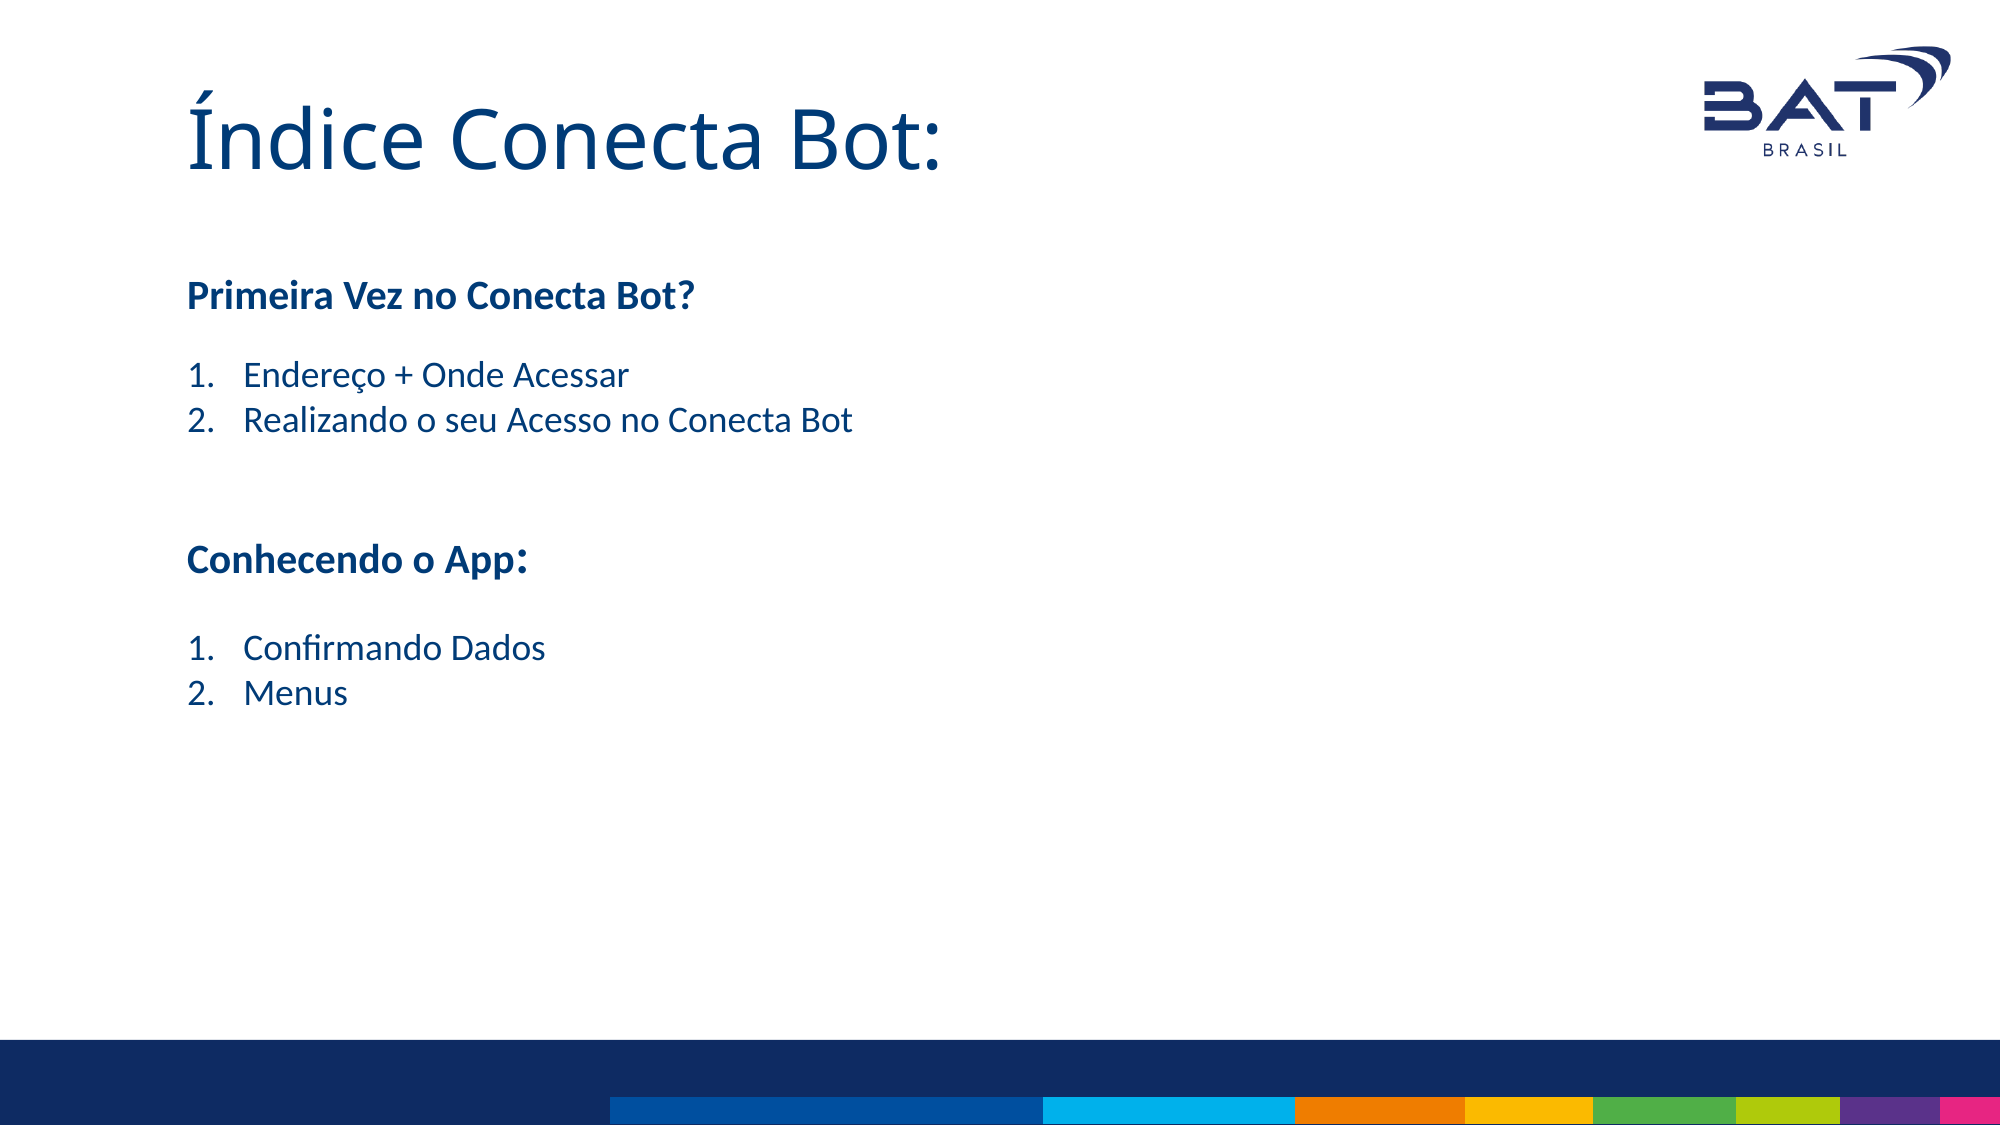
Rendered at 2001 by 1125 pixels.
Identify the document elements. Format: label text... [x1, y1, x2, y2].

text_box Confirmando Dados Menus [172, 615, 812, 720]
text_box Endereço + Onde Acessar Realizando o seu Acesso no Conecta Bot [172, 342, 966, 447]
text_box Conhecendo o App: [172, 516, 552, 592]
text_box Índice Conecta Bot: [172, 78, 1139, 194]
text_box Primeira Vez no Conecta Bot? [172, 260, 729, 325]
